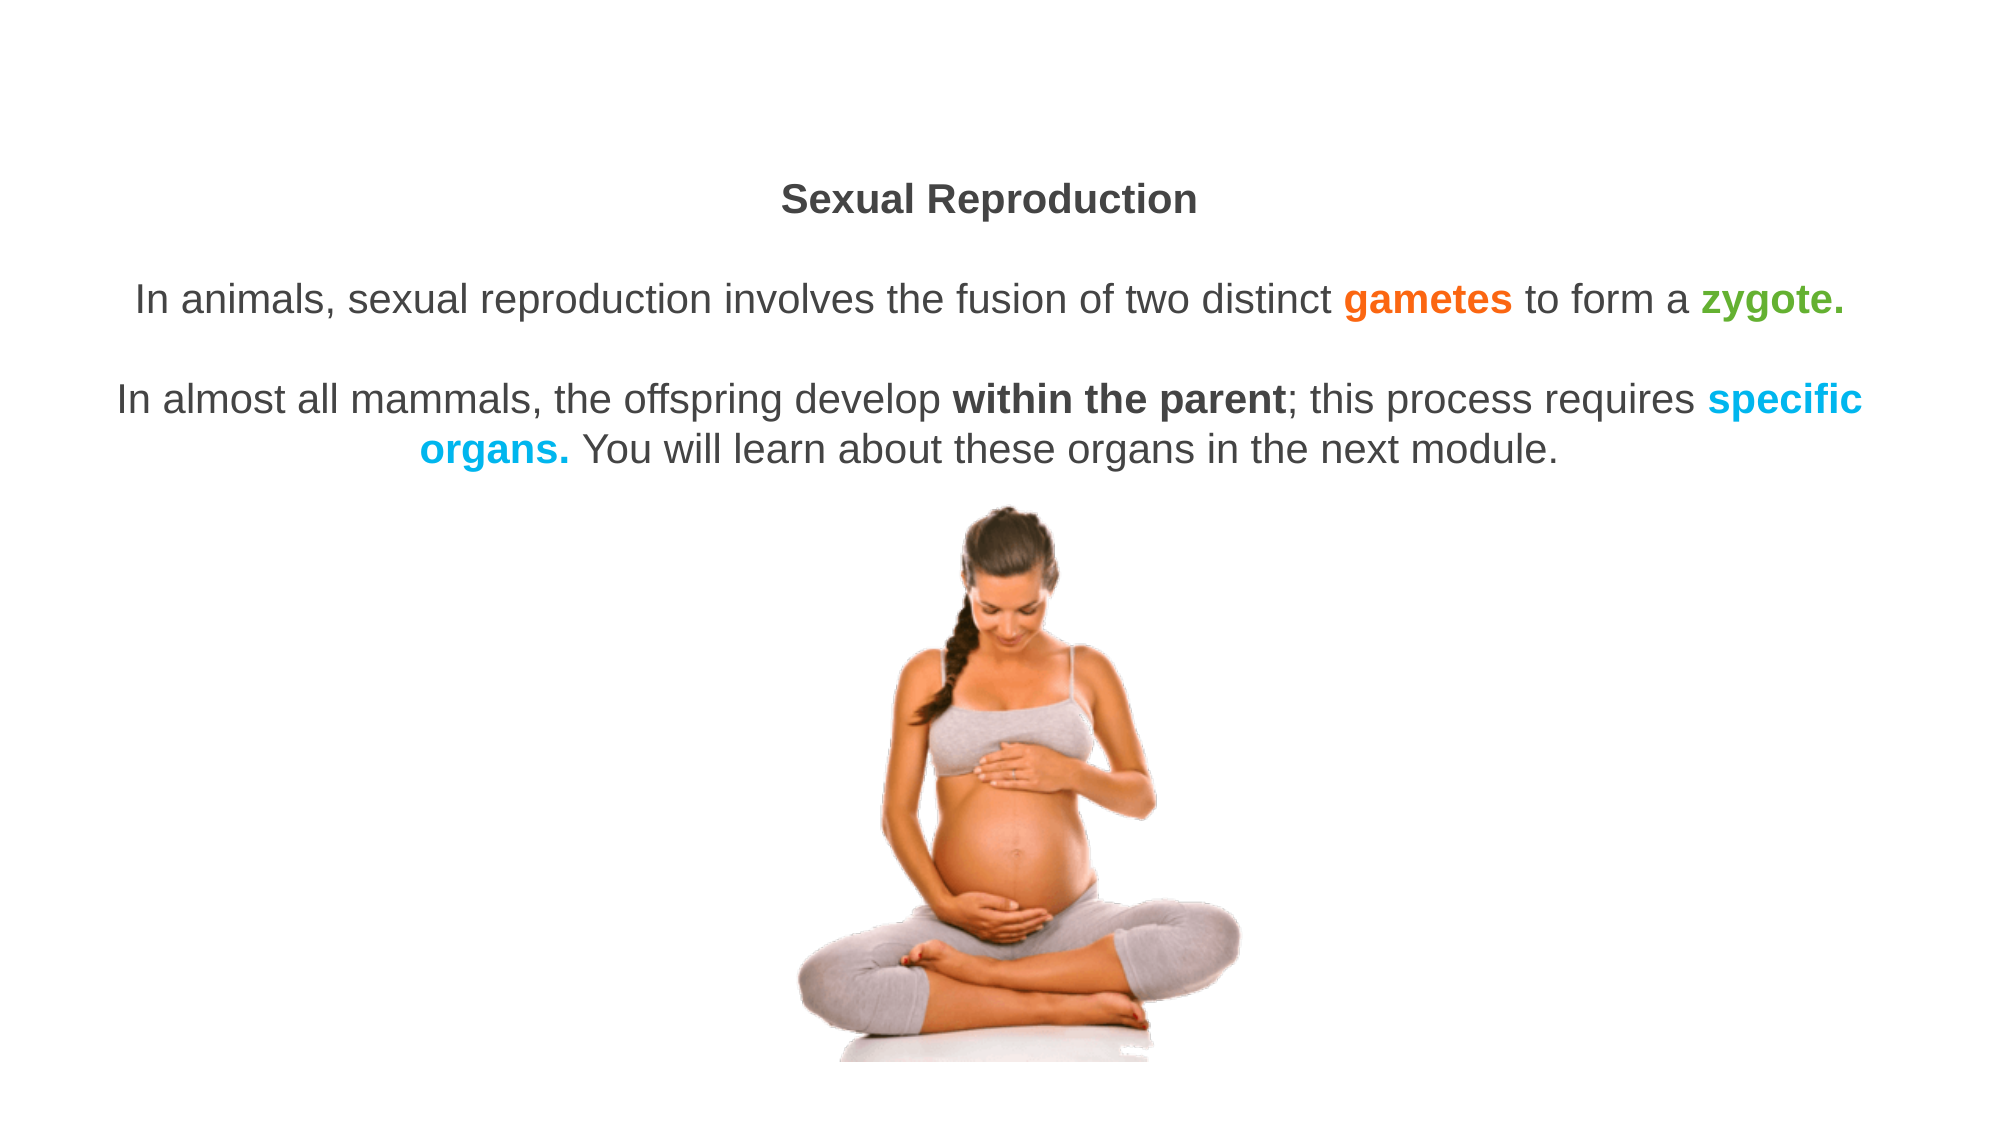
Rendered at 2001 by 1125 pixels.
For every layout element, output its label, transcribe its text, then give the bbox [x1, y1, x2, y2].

picture [748, 436, 1279, 1062]
text_box Sexual Reproduction In animals, sexual reproduction involves the fusion of two distinct gametes to form a zygote. In almost all mammals, the offspring develop within the parent; this process requires specific organs. You will learn about these organs in the next module. [41, 164, 1938, 480]
